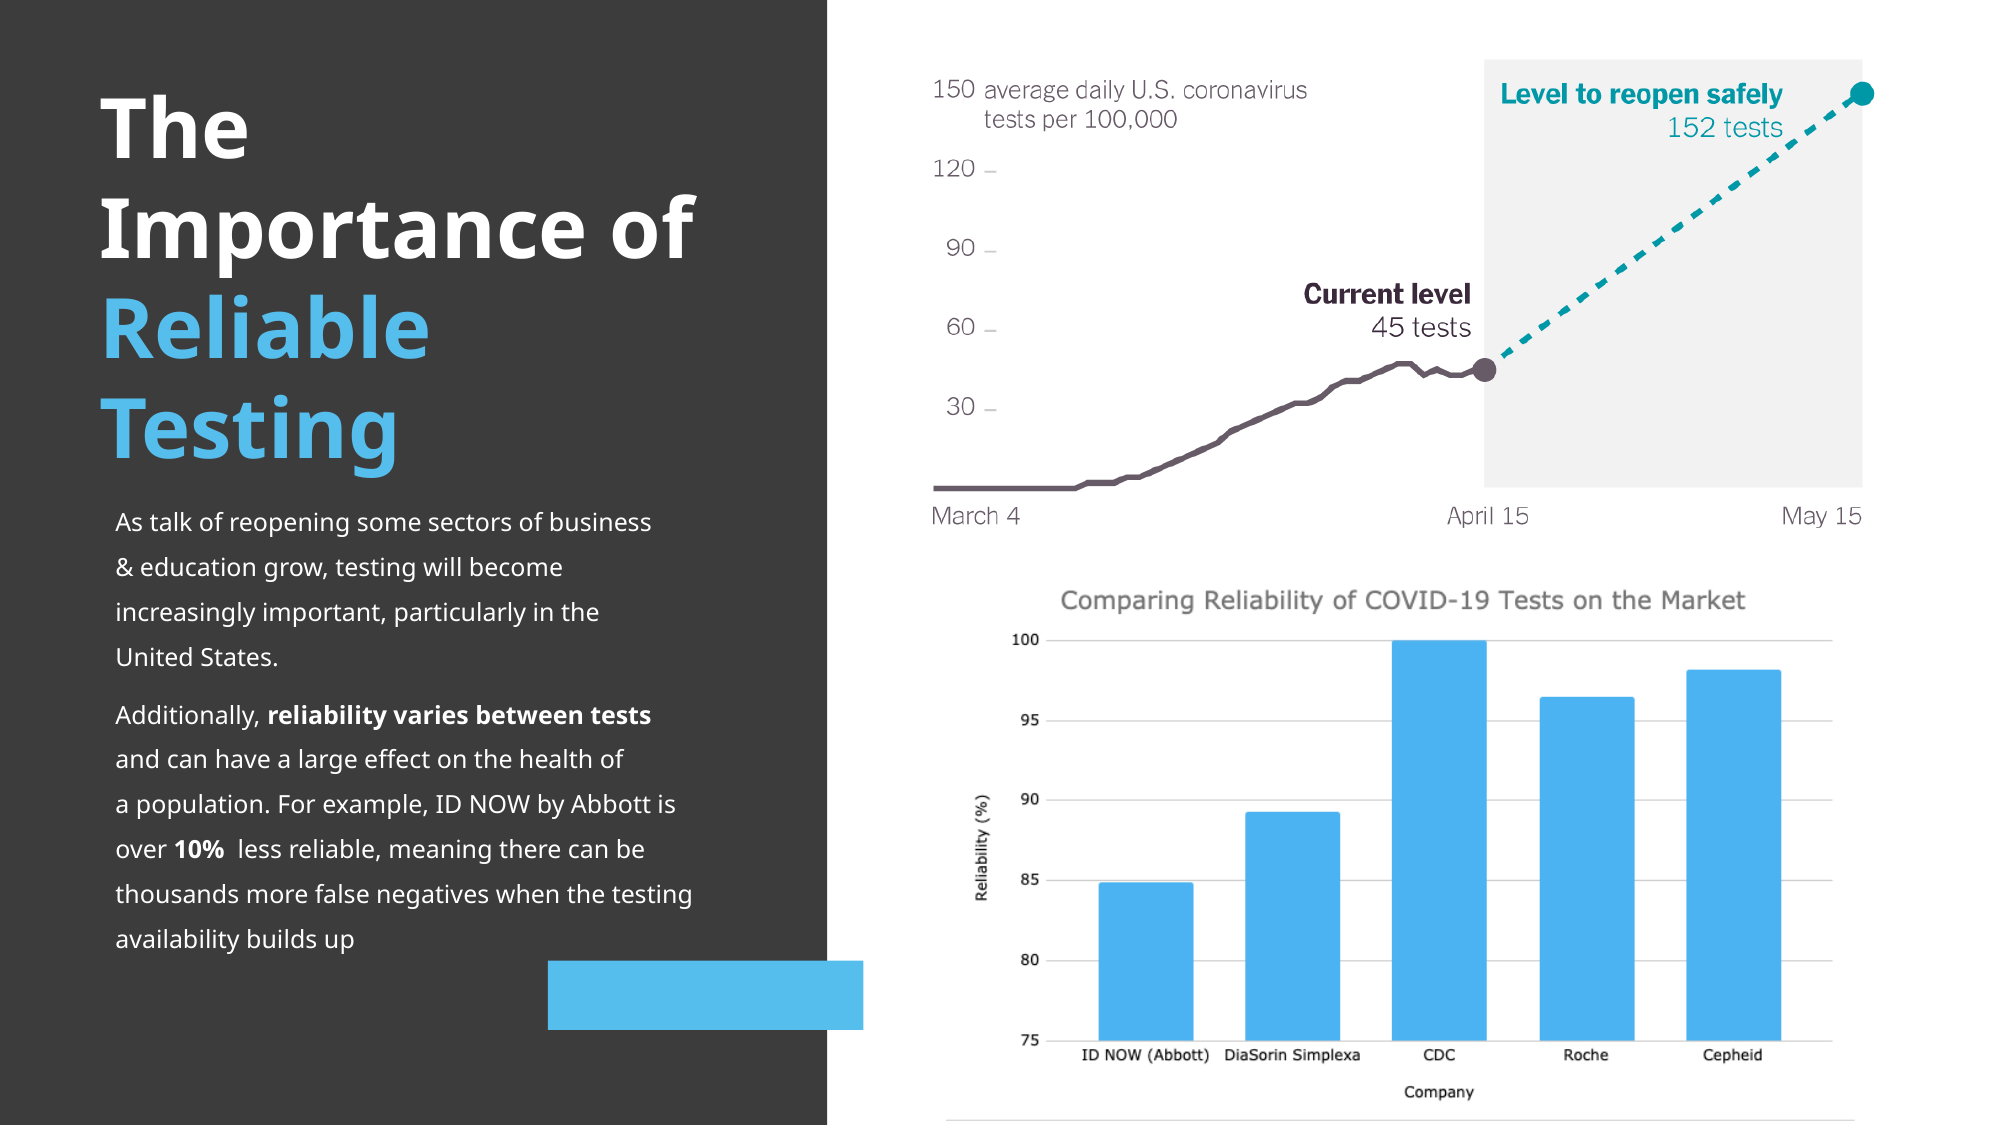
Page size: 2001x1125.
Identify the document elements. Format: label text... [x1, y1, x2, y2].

text_box [730, 960, 864, 1031]
picture [919, 48, 1882, 548]
text_box Additionally, reliability varies between tests and can have a large effect on the health of a population. For example, ID NOW by Abbott is over 10% less reliable, meaning there can be thousands more false negatives when the testing availability builds up [100, 676, 730, 1051]
text_box The Importance of Reliable Testing [84, 169, 740, 381]
text_box As talk of reopening some sectors of business & education grow, testing will become increasingly important, particularly in the United States. [100, 484, 685, 676]
picture [946, 561, 1855, 1125]
